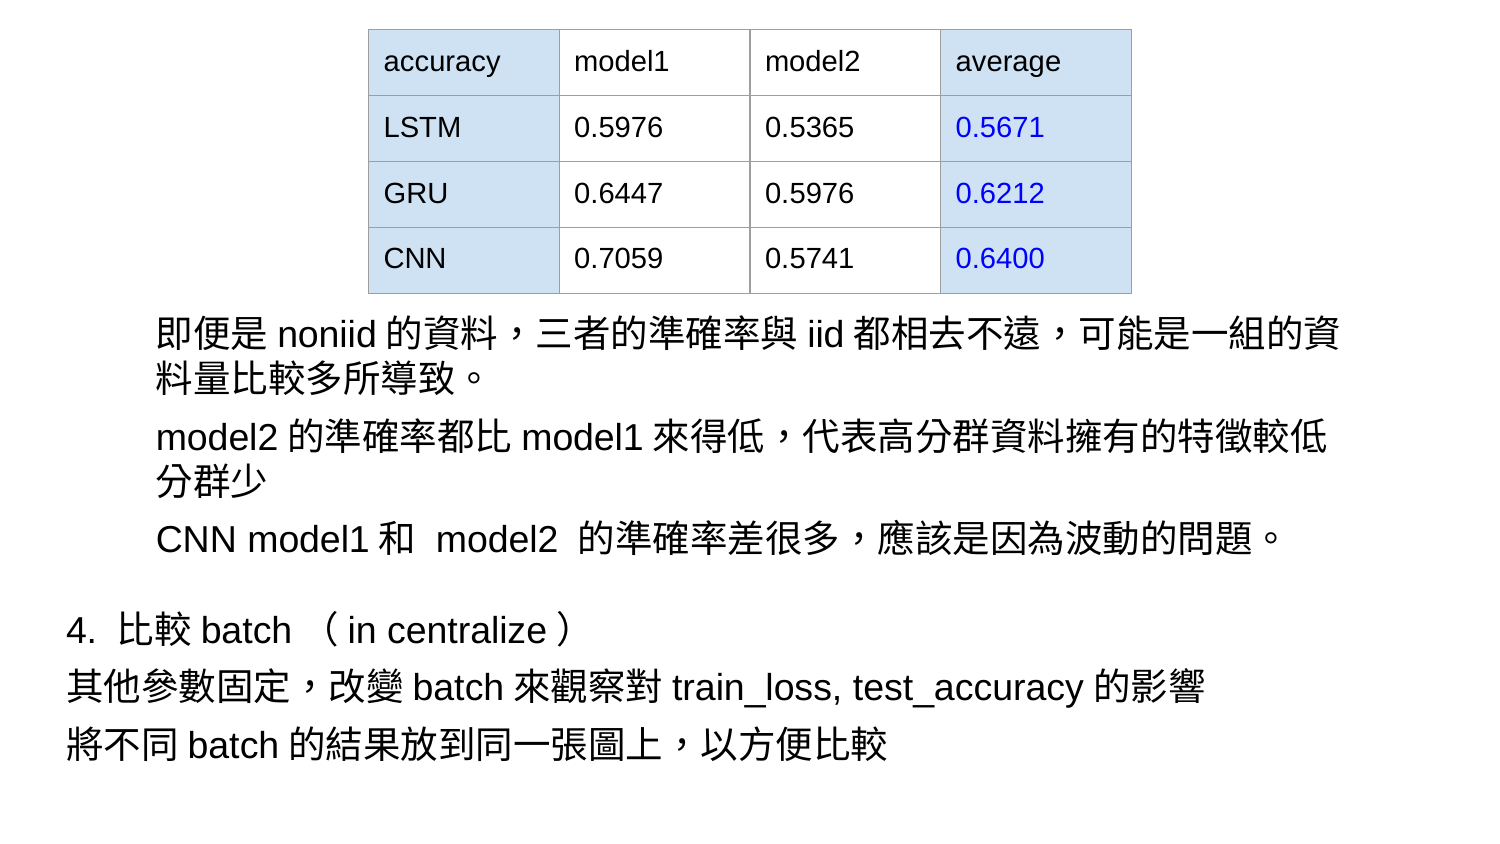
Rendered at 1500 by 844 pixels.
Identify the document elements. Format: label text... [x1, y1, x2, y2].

table_header accuracy [369, 30, 559, 95]
table_cell GRU [369, 162, 559, 227]
text_box 即便是noniid的資料，三者的準確率與iid都相去不遠，可能是一組的資料量比較多所導致。 model2的準確率都比model1來得低，代表高分群資料擁有的特徵較低分群少 CNN model1和 model2 的準確率差很多，應該是因為波動的問題。 [140, 295, 1360, 590]
table_cell 0.6400 [941, 228, 1131, 293]
table_cell 0.6212 [941, 162, 1131, 227]
table_cell LSTM [369, 96, 559, 161]
table_cell 0.7059 [560, 228, 749, 293]
table_cell 0.5976 [560, 96, 749, 161]
table_cell 0.6447 [560, 162, 749, 227]
table_cell CNN [369, 228, 559, 293]
table_cell 0.5741 [751, 228, 940, 293]
table_header model2 [751, 30, 940, 95]
table_cell 0.5976 [751, 162, 940, 227]
table_header model1 [560, 30, 749, 95]
list 4. 比較batch（in centralize） 其他參數固定，改變batch來觀察對train_loss, test_accuracy的影響 將不同batch的結果放到同一張圖上，以方便比較 [51, 590, 1449, 793]
table_cell 0.5365 [751, 96, 940, 161]
table_header average [941, 30, 1131, 95]
table_cell 0.5671 [941, 96, 1131, 161]
